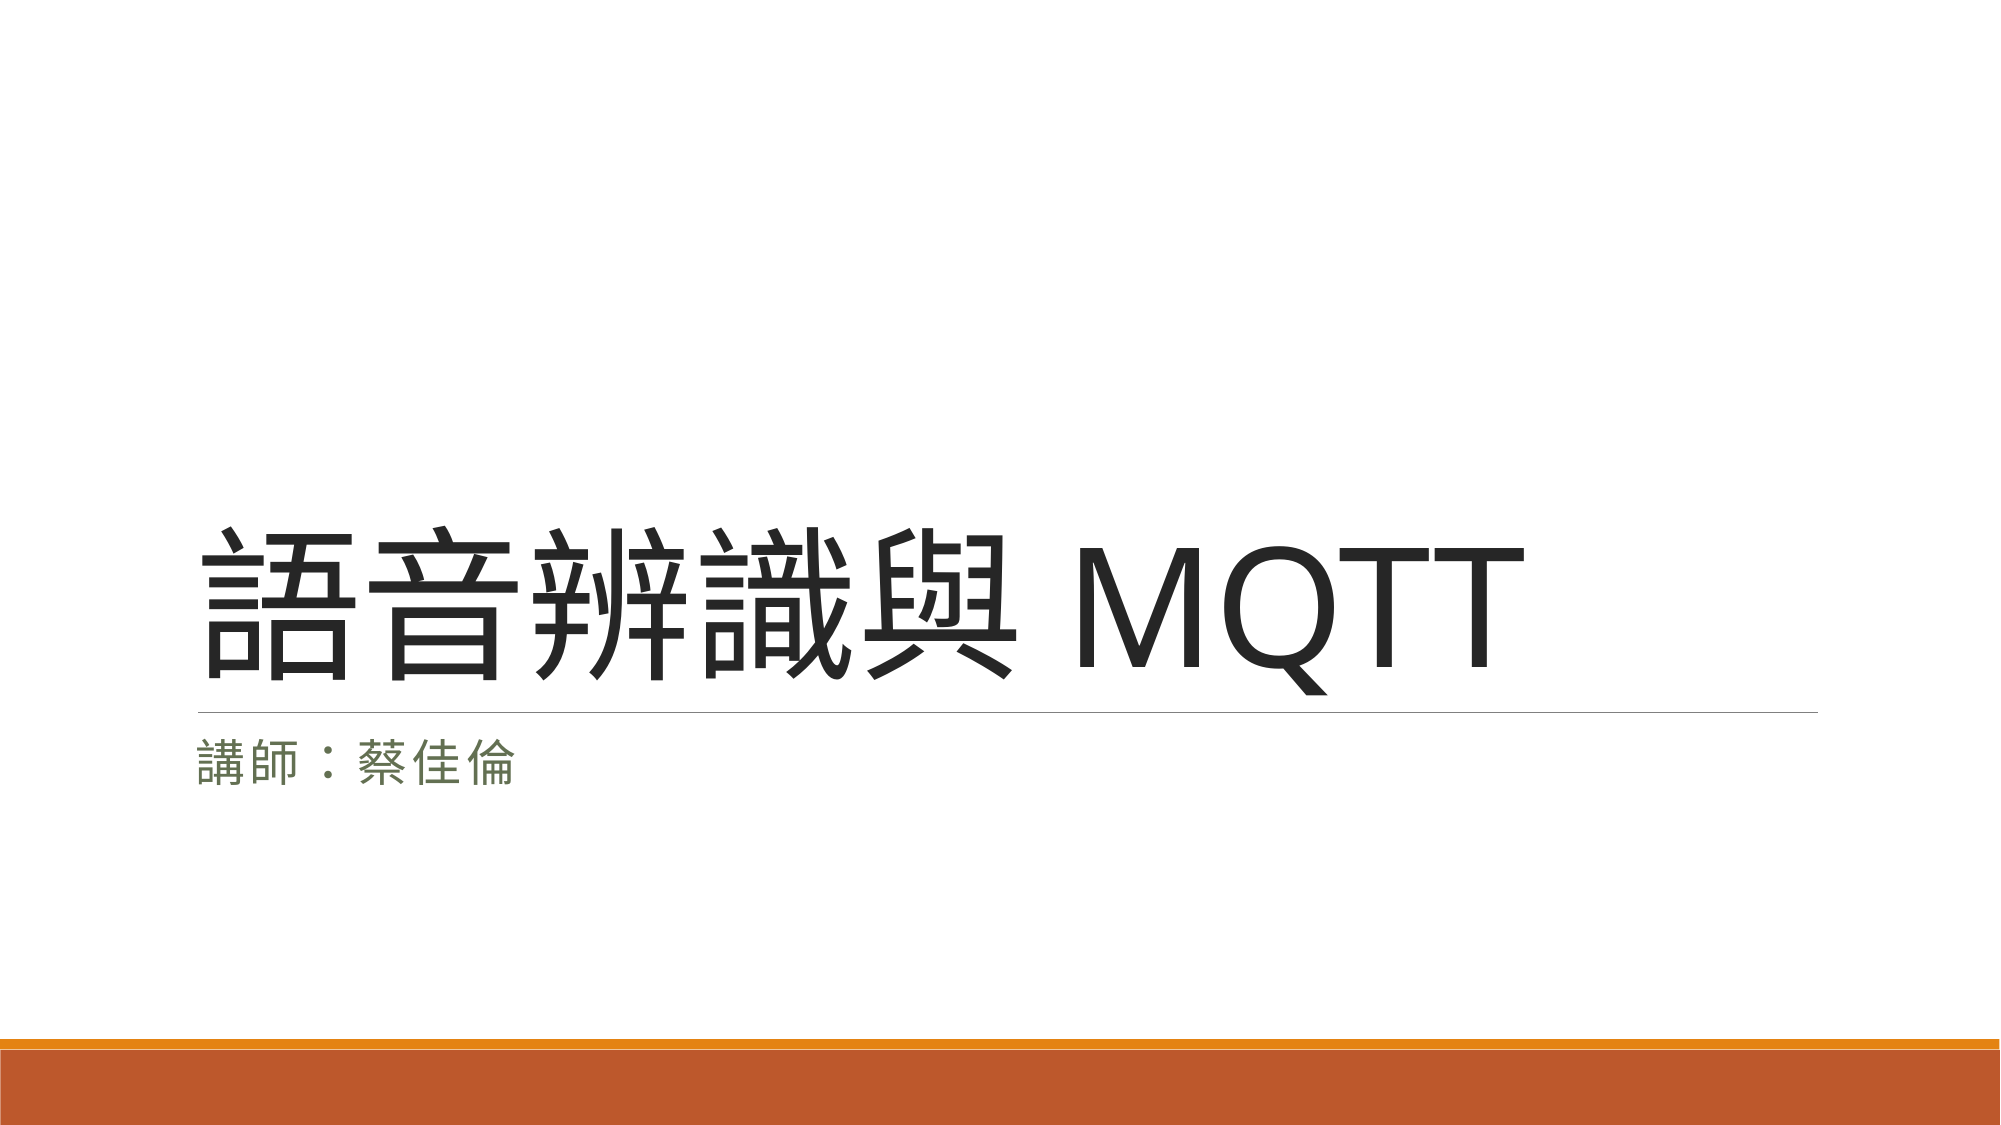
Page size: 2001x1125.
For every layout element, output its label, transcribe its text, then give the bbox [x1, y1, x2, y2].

subtitle 講師：蔡佳倫 [180, 730, 1831, 919]
title 語音辨識與MQTT [180, 124, 1830, 710]
